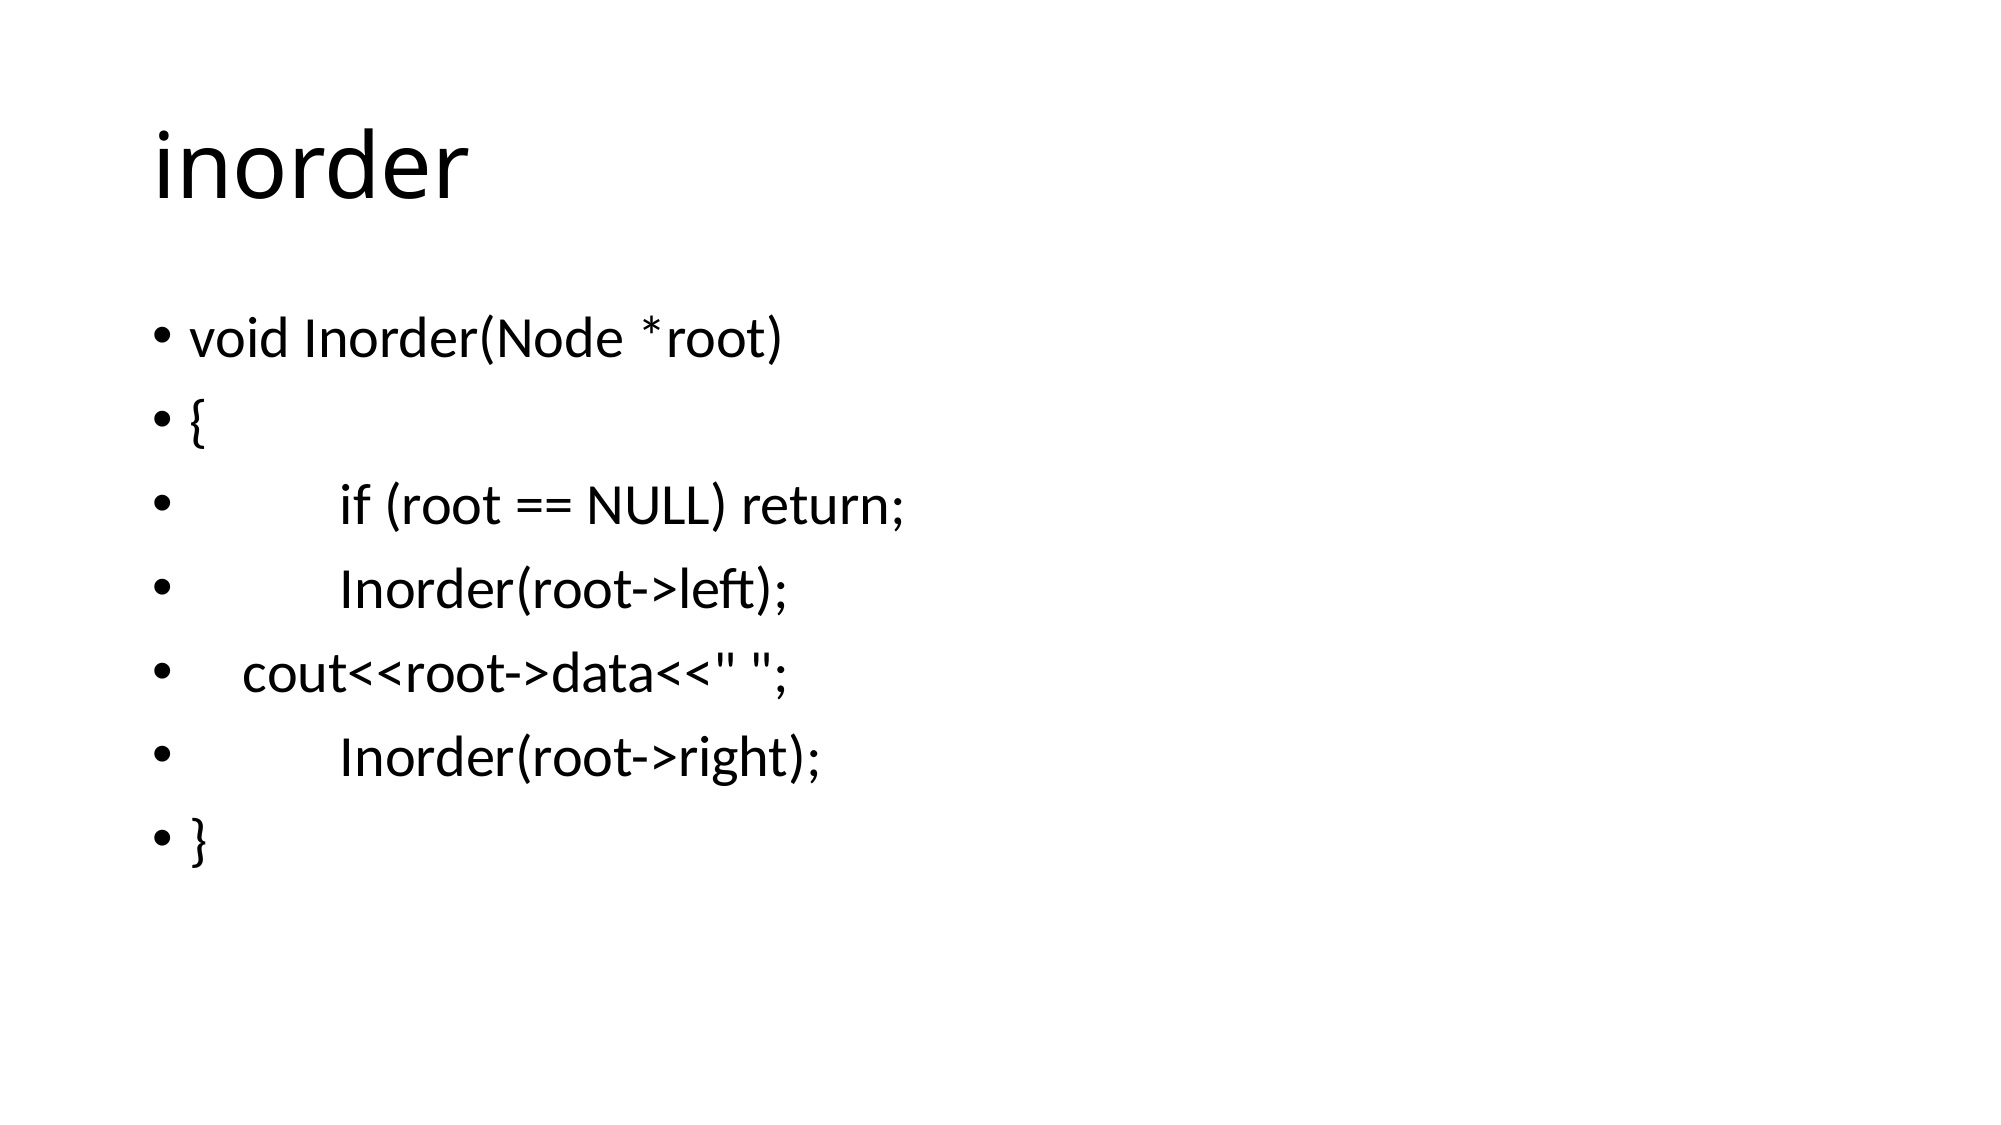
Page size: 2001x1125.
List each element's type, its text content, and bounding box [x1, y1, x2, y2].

title inorder [137, 59, 1863, 278]
list void Inorder(Node *root) { if (root == NULL) return; Inorder(root->left); cout<<root->data<<" "; Inorder(root->right); } [137, 299, 1863, 1014]
